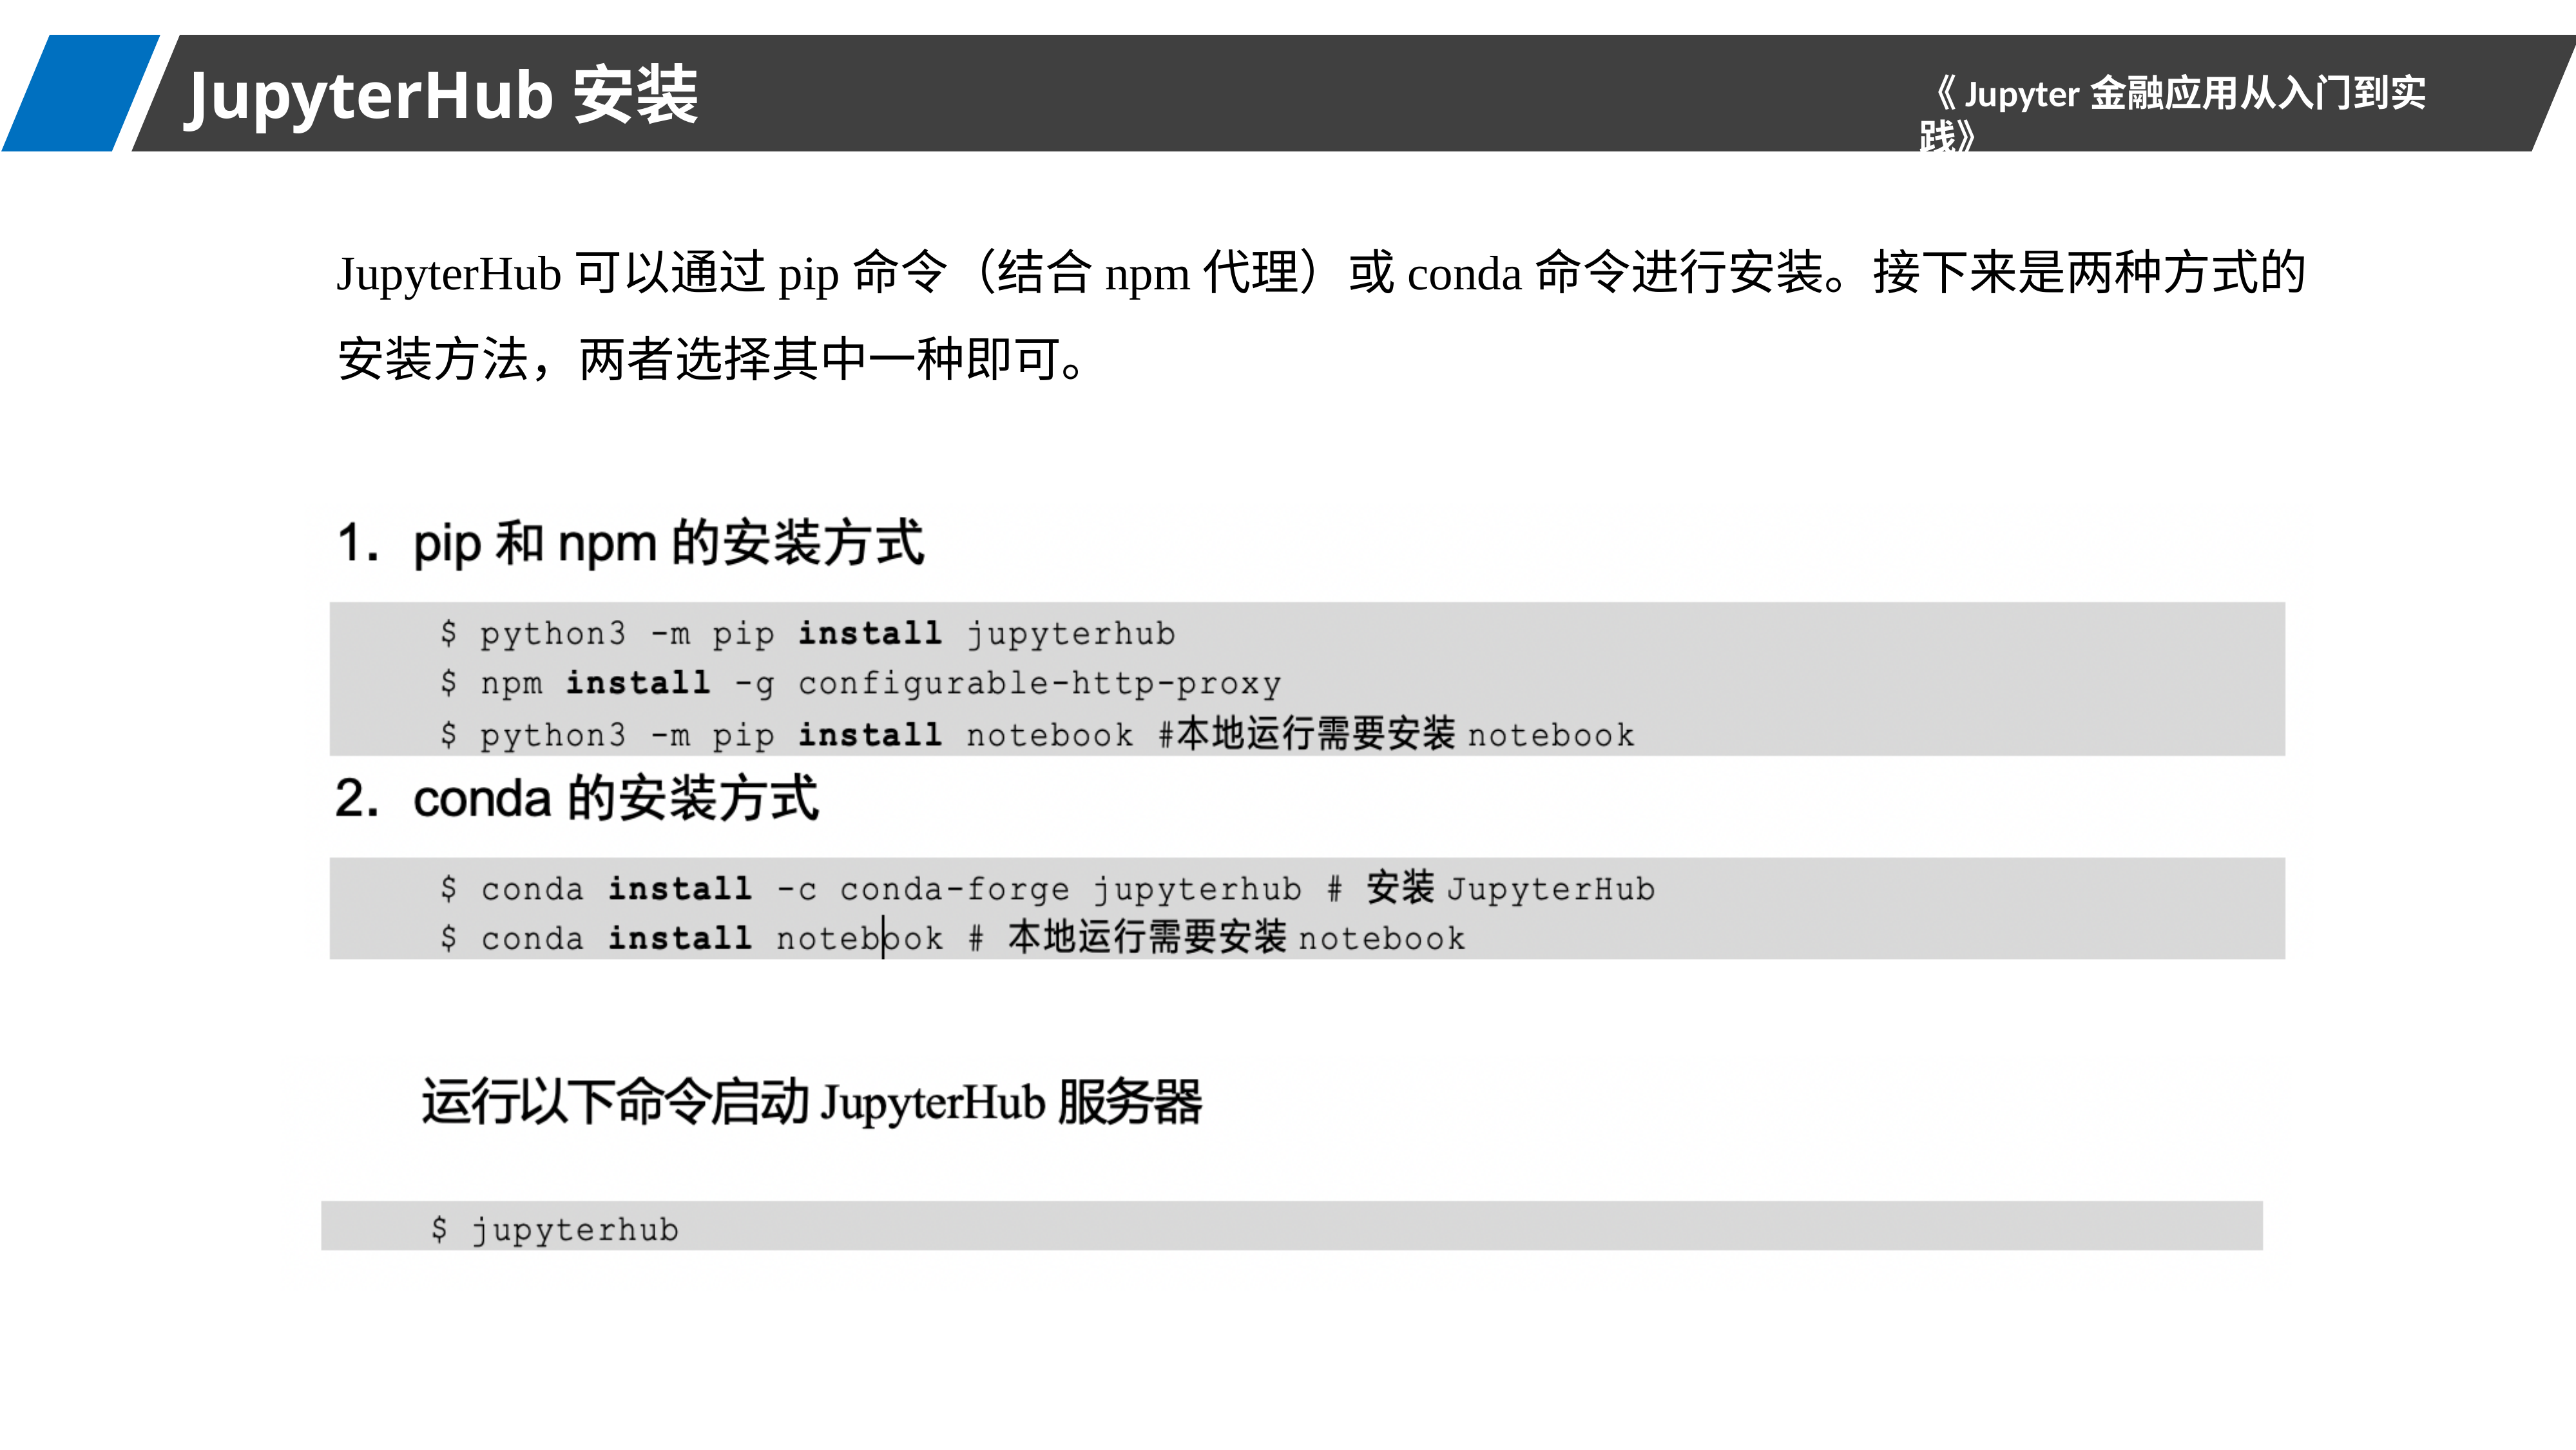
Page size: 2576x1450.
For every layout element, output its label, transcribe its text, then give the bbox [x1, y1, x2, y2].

text_box JupyterHub可以通过pip命令（结合npm代理）或conda命令进行安装。接下来是两种方式的安装方法，两者选择其中一种即可。 [327, 207, 2324, 391]
picture [280, 1055, 2292, 1291]
text_box JupyterHub安装 [178, 49, 710, 137]
picture [304, 503, 2315, 1014]
